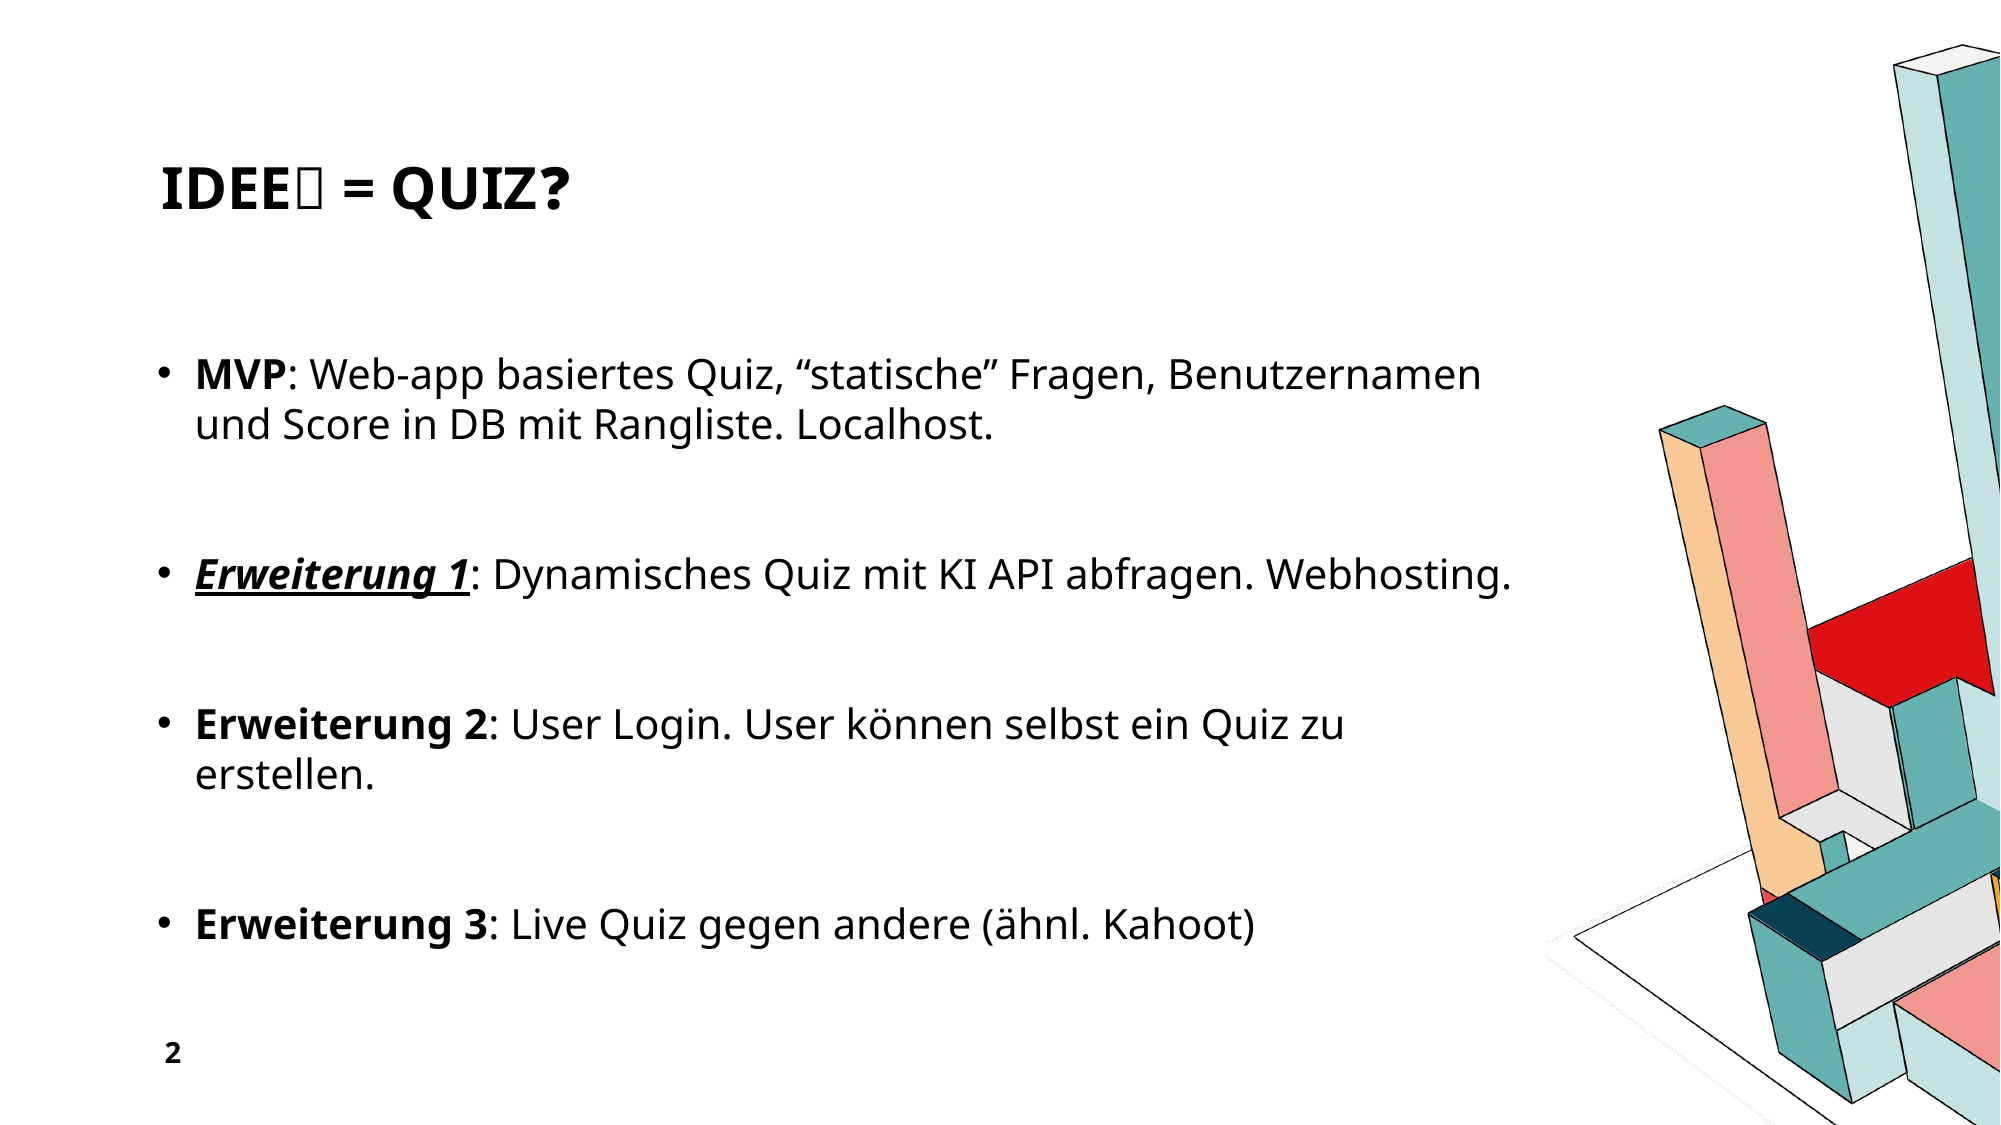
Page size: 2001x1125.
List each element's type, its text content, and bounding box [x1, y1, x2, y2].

title Idee💡 = Quiz❓ [146, 11, 1508, 230]
slide_number 2 [149, 1024, 588, 1085]
list MVP: Web-app basiertes Quiz, “statische” Fragen, Benutzernamen und Score in DB mit Rangliste. Localhost. Erweiterung 1: Dynamisches Quiz mit KI API abfragen. Webhosting. Erweiterung 2: User Login. User können selbst ein Quiz zu erstellen. Erweiterung 3: Live Quiz gegen andere (ähnl. Kahoot) [142, 339, 1545, 970]
picture [1544, 43, 2000, 1125]
